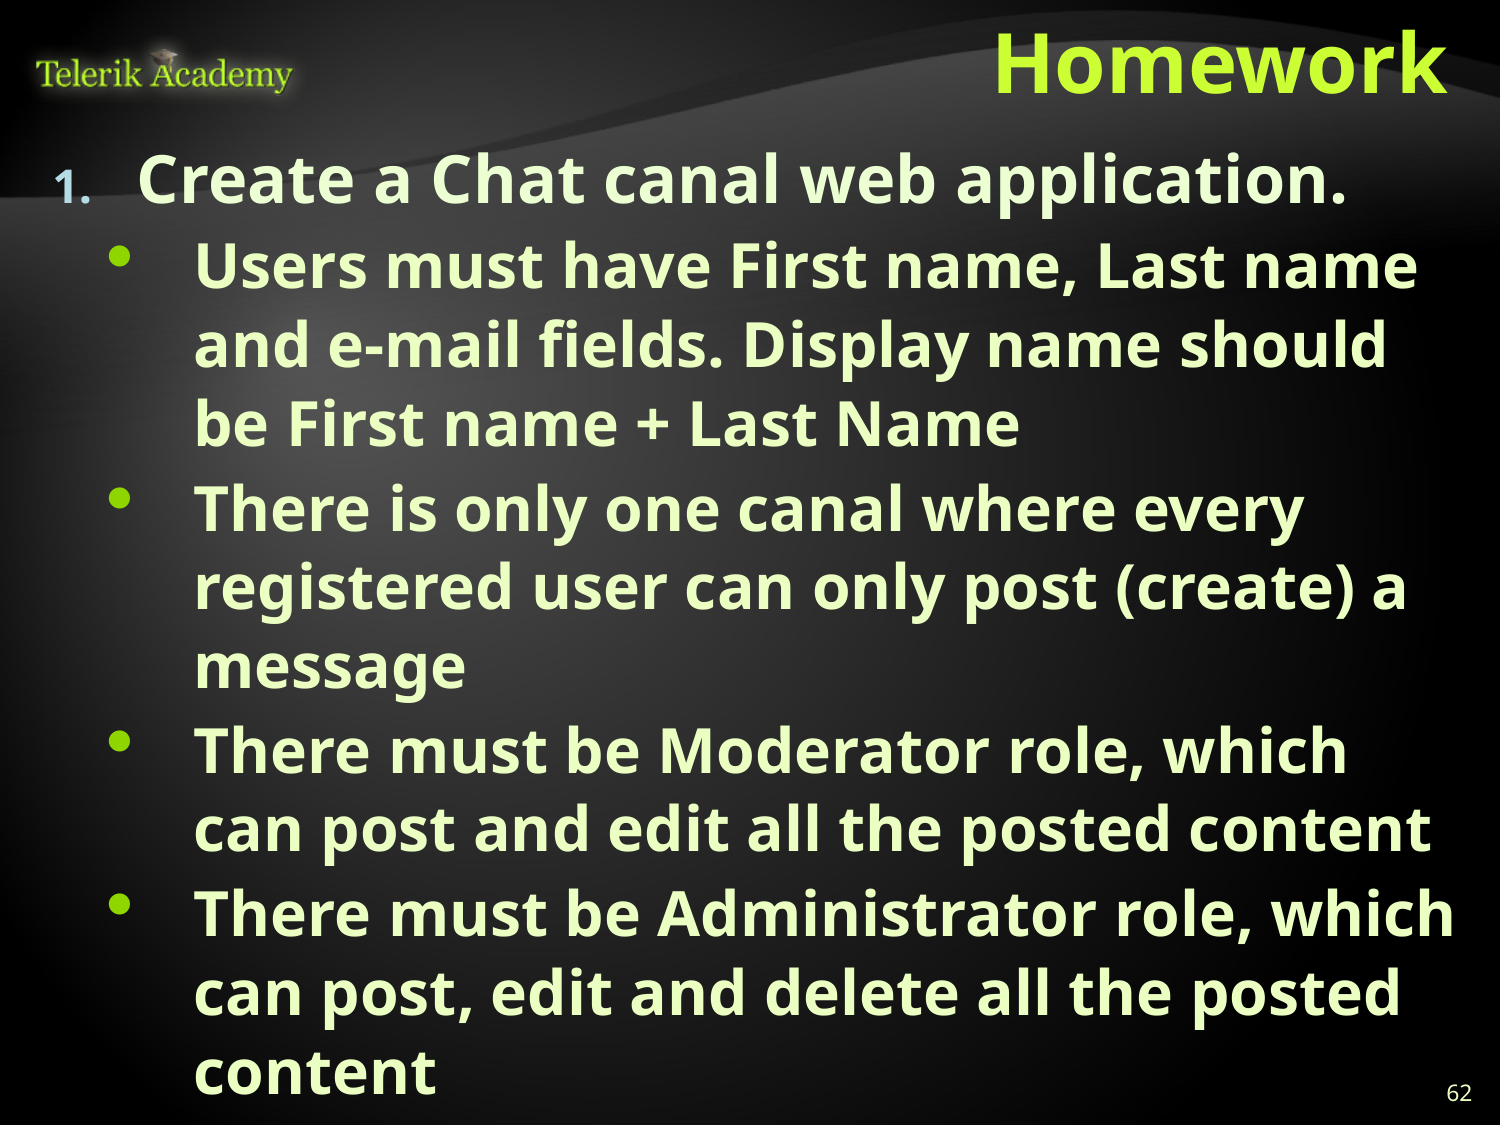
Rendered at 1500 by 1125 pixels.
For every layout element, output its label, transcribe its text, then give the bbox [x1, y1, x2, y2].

list Create a Chat canal web application. Users must have First name, Last name and e-mail fields. Display name should be First name + Last Name There is only one canal where every registered user can only post (create) a message There must be Moderator role, which can post and edit all the posted content There must be Administrator role, which can post, edit and delete all the posted content [37, 125, 1475, 1088]
slide_number 62 [1412, 1074, 1488, 1113]
title Homework [300, 0, 1463, 125]
picture [0, 0, 1500, 1125]
picture [24, 37, 300, 108]
